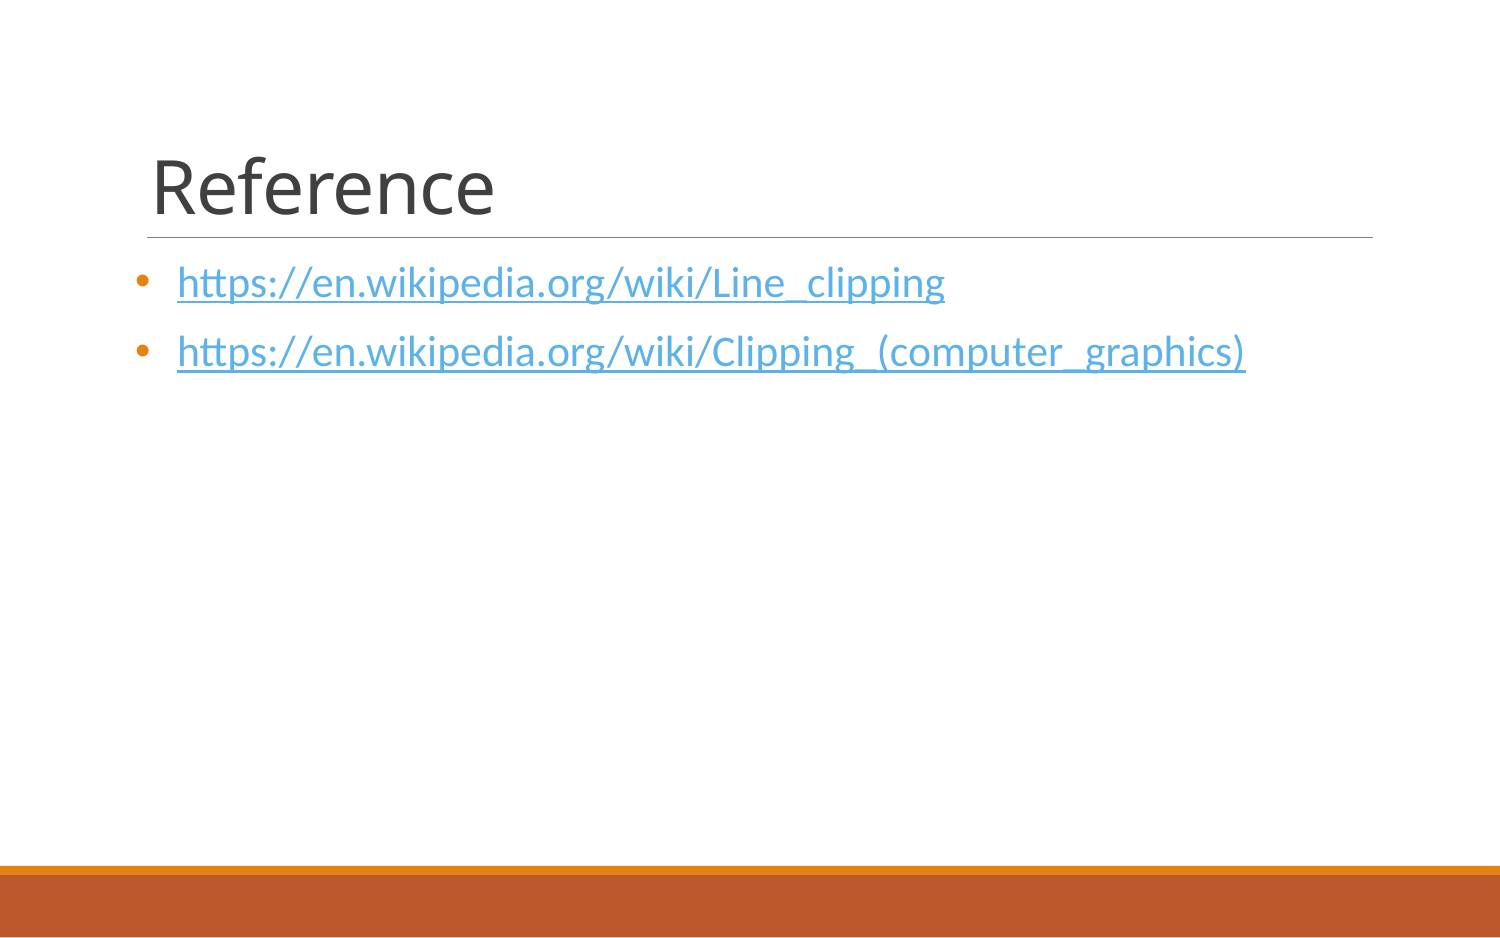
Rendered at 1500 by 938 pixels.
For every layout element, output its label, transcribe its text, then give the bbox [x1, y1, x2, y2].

list https://en.wikipedia.org/wiki/Line_clipping https://en.wikipedia.org/wiki/Clipping_(computer_graphics) [135, 252, 1373, 803]
title Reference [135, 39, 1373, 238]
